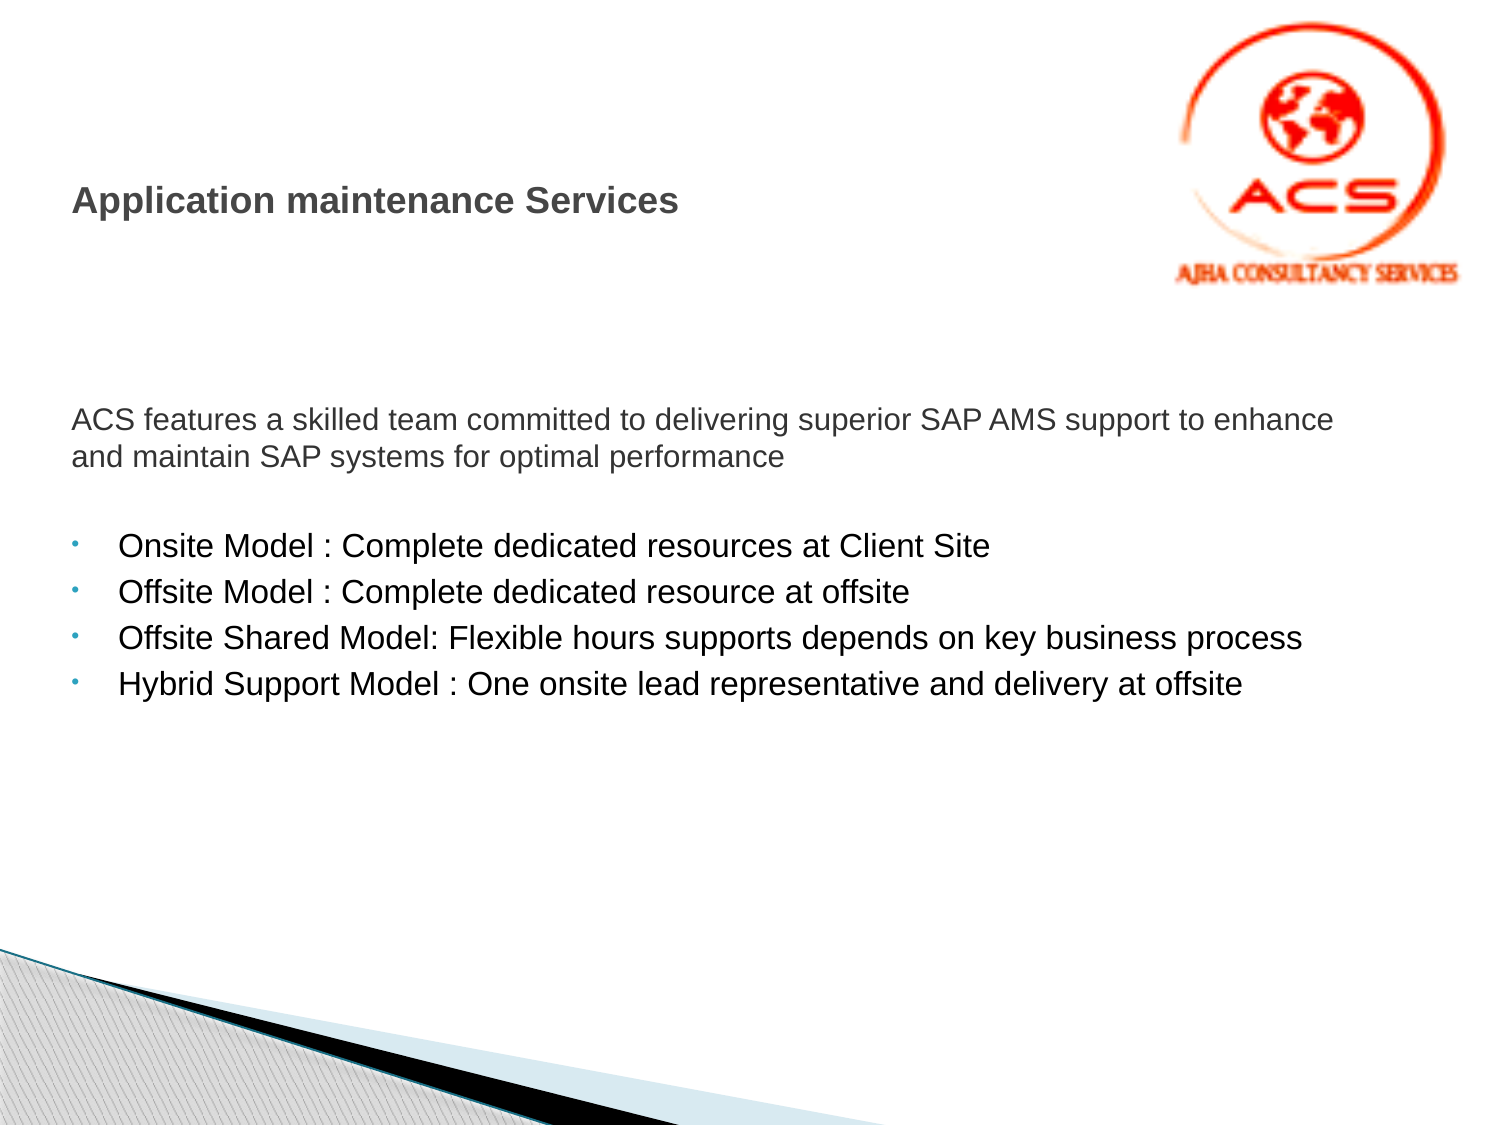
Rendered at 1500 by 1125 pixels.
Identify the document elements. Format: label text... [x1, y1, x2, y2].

list ACS features a skilled team committed to delivering superior SAP AMS support to enhance and maintain SAP systems for optimal performance Onsite Model : Complete dedicated resources at Client Site Offsite Model : Complete dedicated resource at offsite Offsite Shared Model: Flexible hours supports depends on key business process Hybrid Support Model : One onsite lead representative and delivery at offsite [56, 304, 1407, 1014]
title Application maintenance Services [56, 111, 1163, 287]
picture [1169, 16, 1470, 296]
